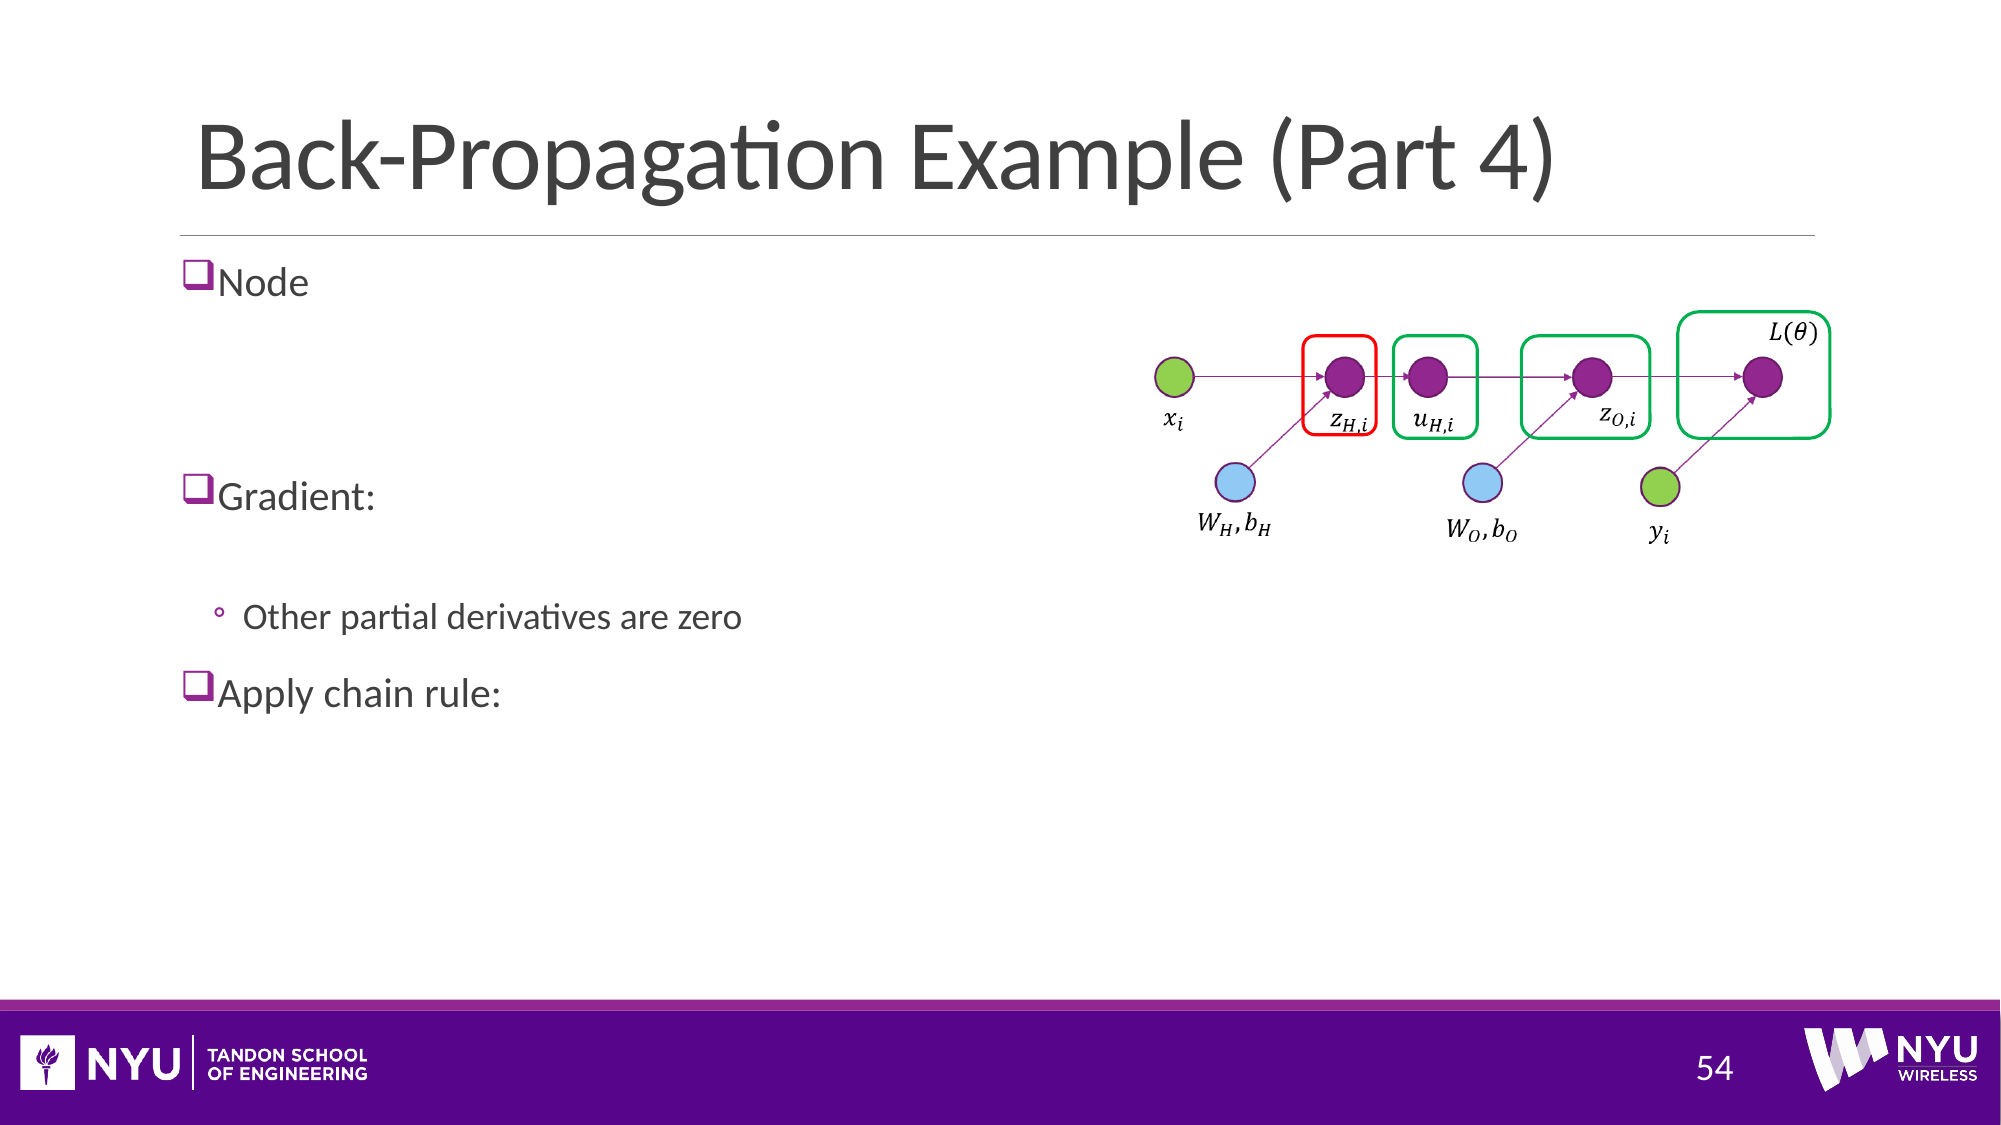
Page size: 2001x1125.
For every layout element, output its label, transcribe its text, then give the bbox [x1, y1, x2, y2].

picture [1149, 309, 1887, 554]
title Back-Propagation Example (Part 4) [180, 47, 1830, 218]
slide_number 54 [1533, 1035, 1749, 1096]
